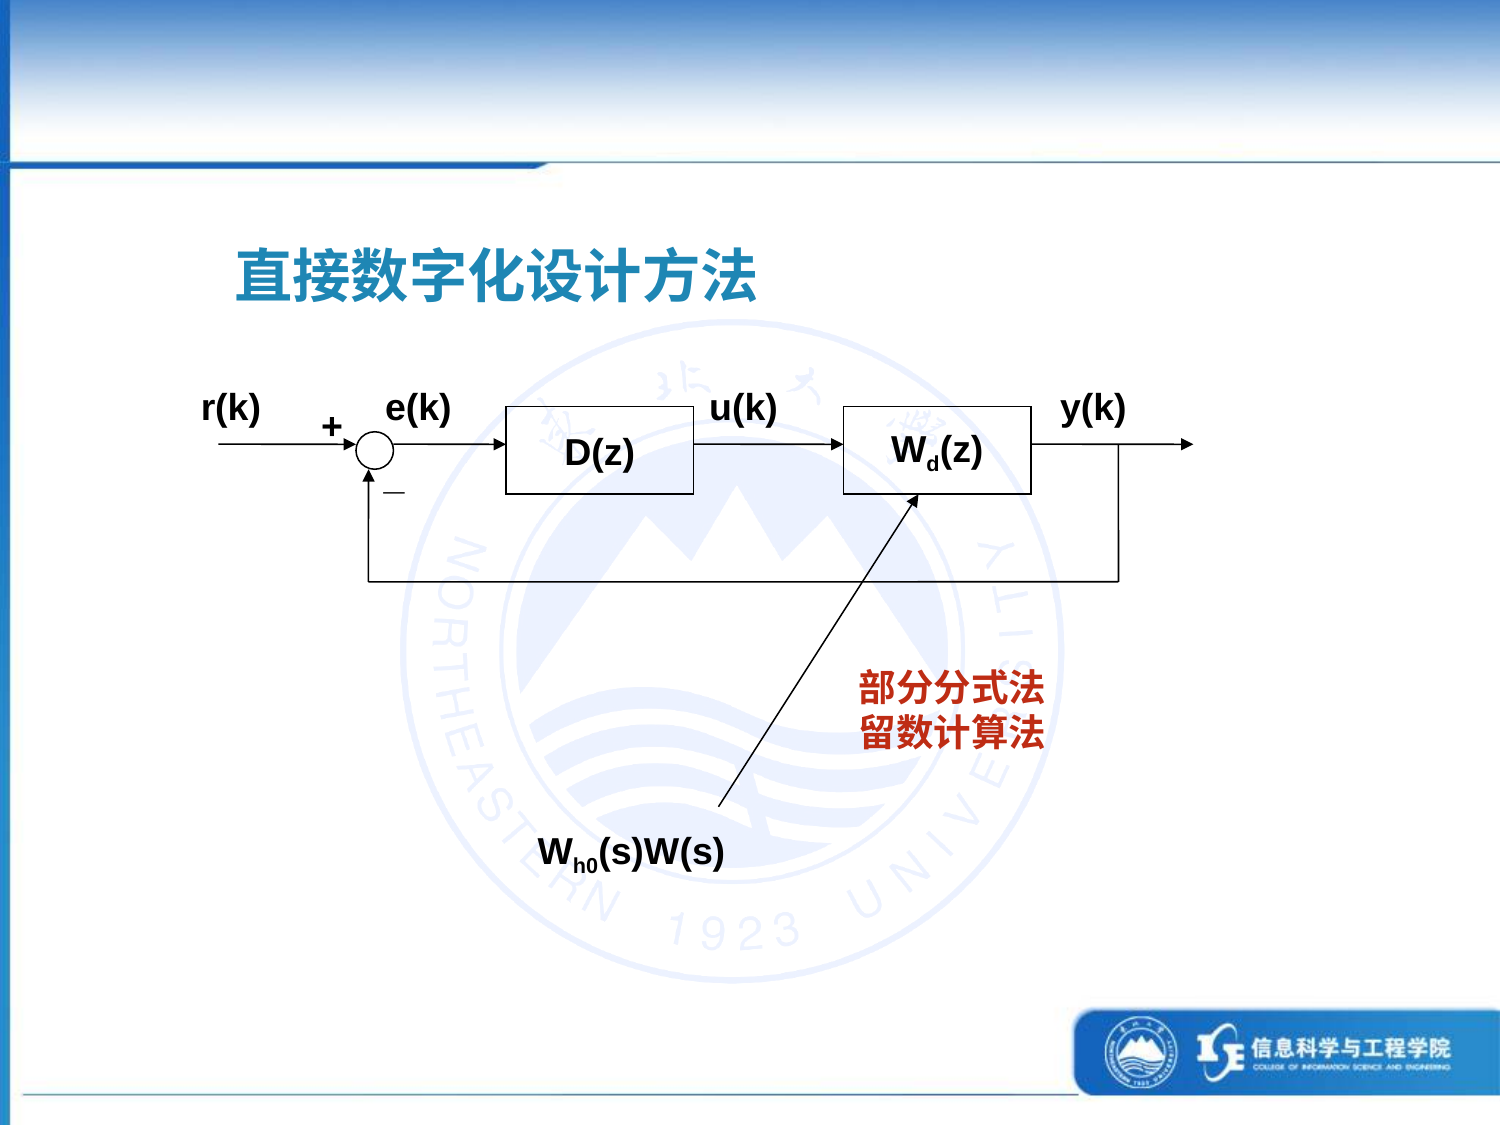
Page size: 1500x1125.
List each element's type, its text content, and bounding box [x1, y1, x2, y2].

text_box Wh0(s)W(s) [522, 819, 741, 886]
text_box 部分分式法 留数计算法 [843, 656, 1061, 762]
text_box 直接数字化设计方法 [219, 231, 1081, 317]
picture [0, 0, 1500, 1125]
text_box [185, 374, 1194, 582]
